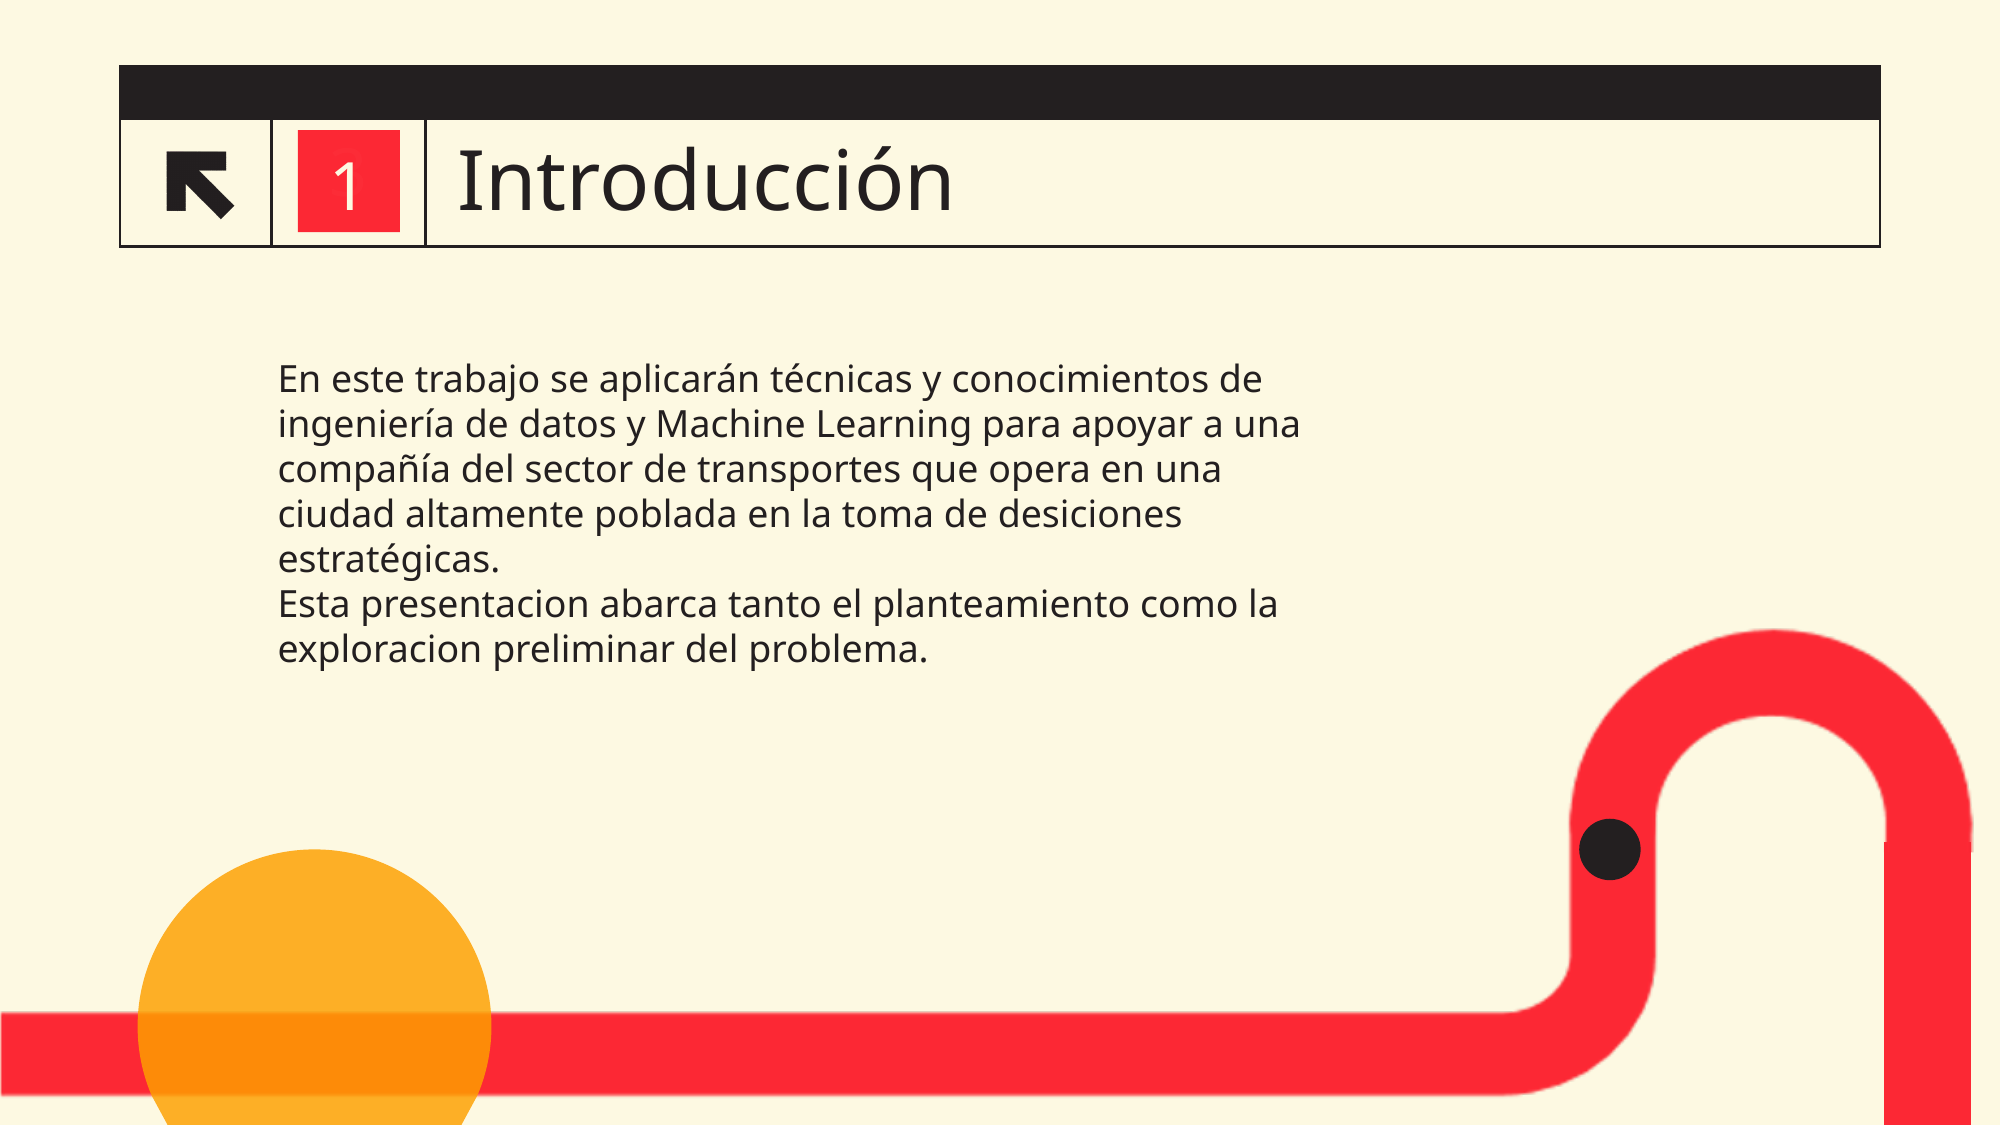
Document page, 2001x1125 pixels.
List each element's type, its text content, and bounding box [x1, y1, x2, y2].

picture [0, 627, 262, 1125]
picture [121, 105, 271, 258]
title Introducción [442, 120, 1880, 248]
list En este trabajo se aplicarán técnicas y conocimientos de ingeniería de datos y Machine Learning para apoyar a una compañía del sector de transportes que opera en una ciudad altamente poblada en la toma de desiciones estratégicas. Esta presentacion abarca tanto el planteamiento como la exploracion preliminar del problema. [262, 348, 1331, 935]
picture [462, 627, 2001, 1125]
slide_number 1 [271, 132, 426, 235]
